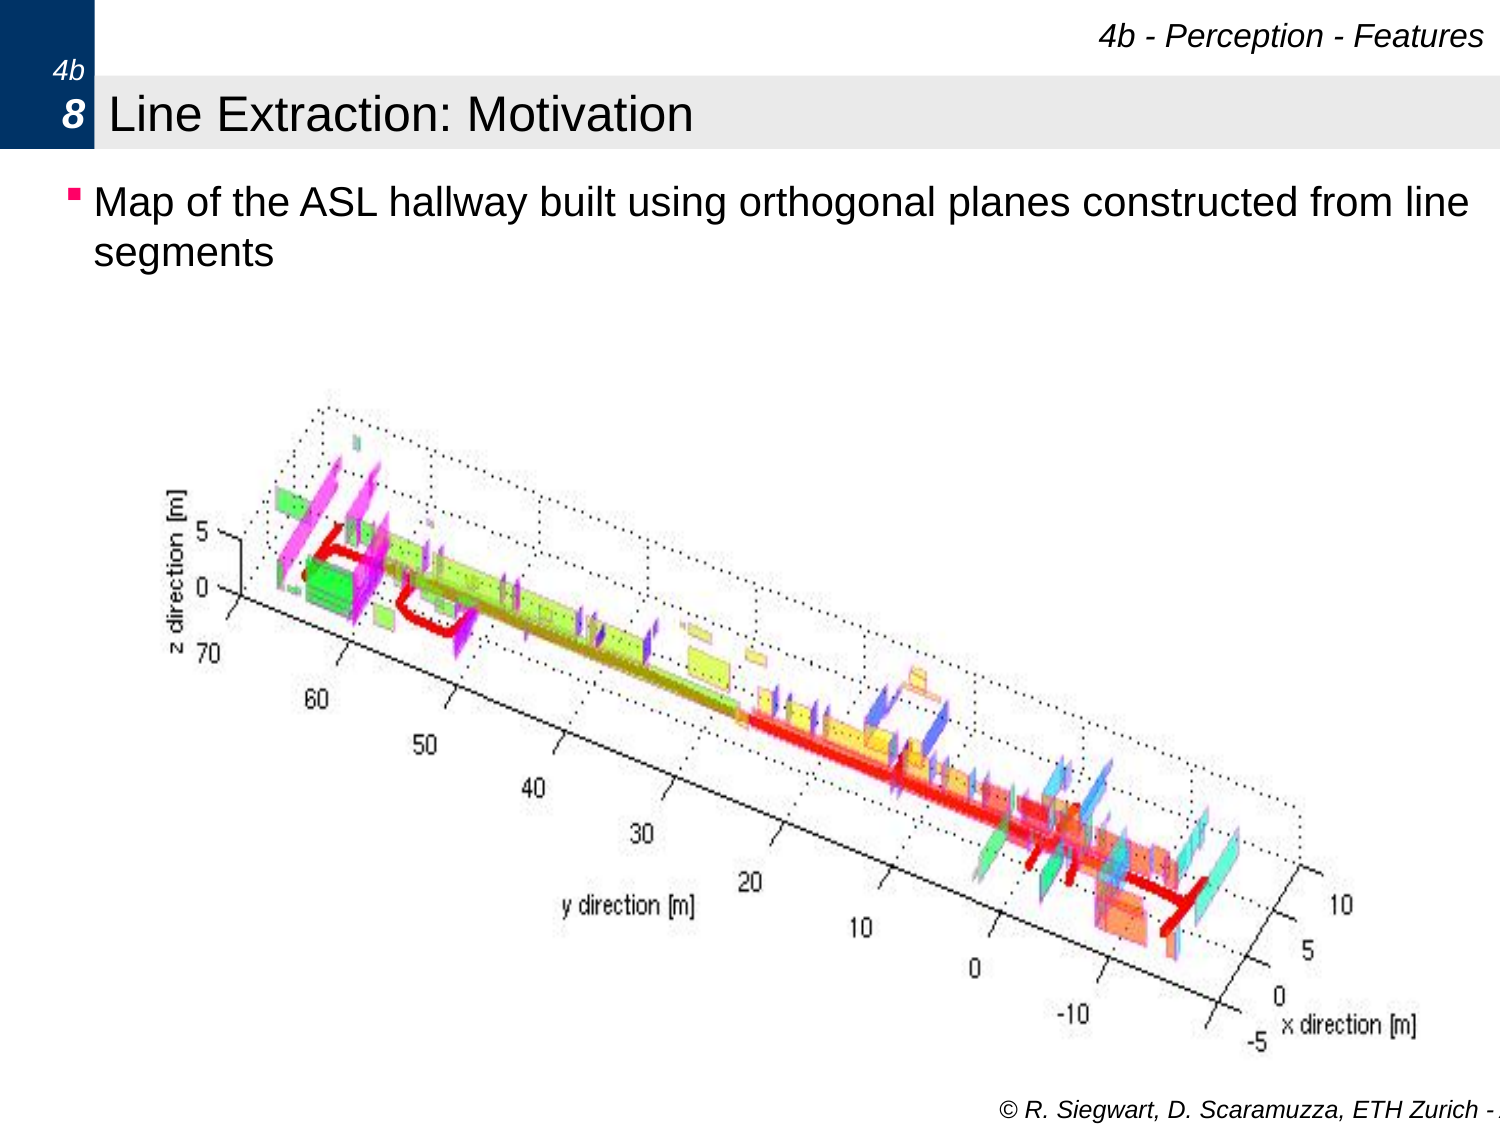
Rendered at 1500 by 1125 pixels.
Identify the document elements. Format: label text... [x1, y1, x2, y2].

title Line Extraction: Motivation [94, 75, 1500, 149]
slide_number 4b 8 [0, 43, 101, 150]
footer 4b - Perception - Features [382, 5, 1500, 68]
picture [29, 349, 1463, 1083]
list Map of the ASL hallway built using orthogonal planes constructed from line segments [64, 167, 1475, 1094]
